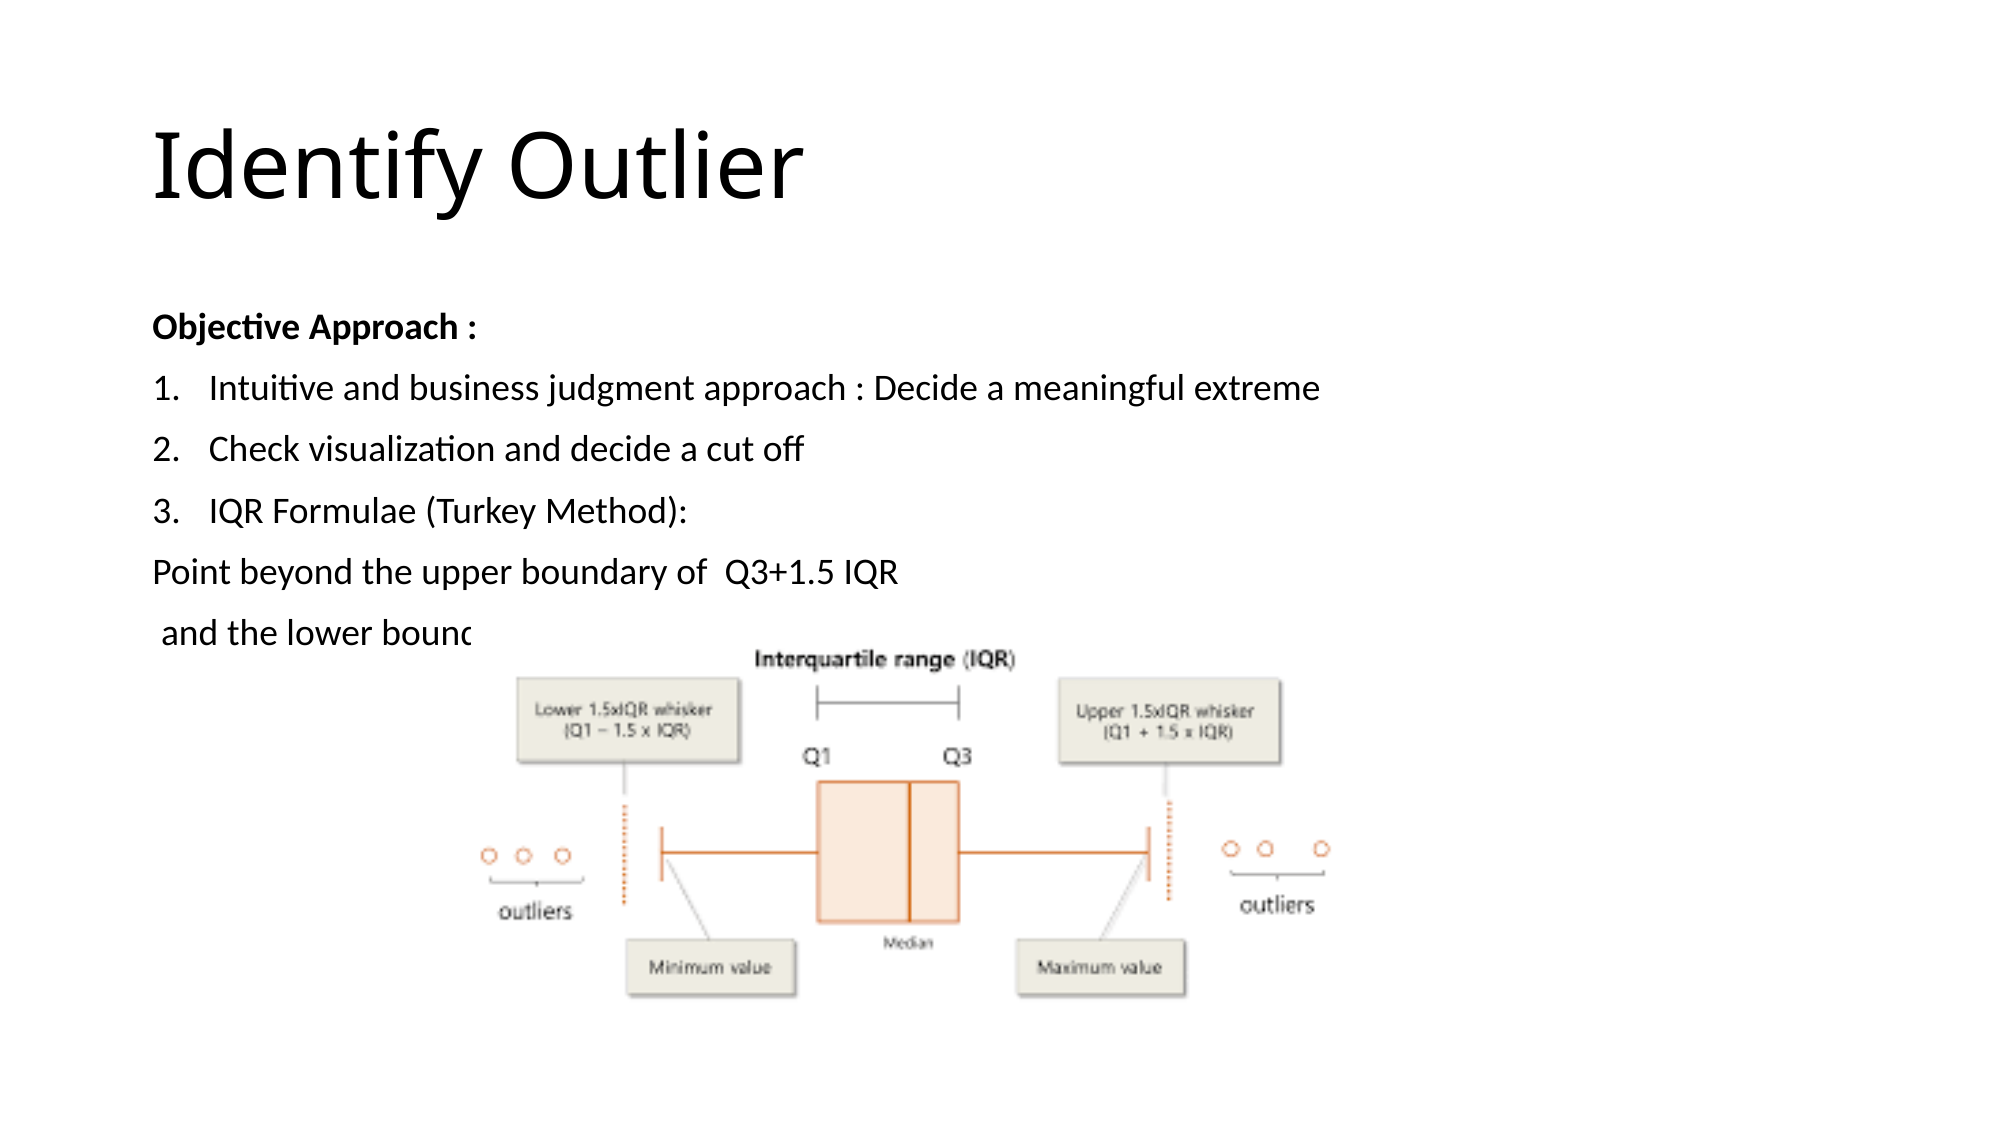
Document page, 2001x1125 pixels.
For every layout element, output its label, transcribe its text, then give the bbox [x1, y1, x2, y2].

title Identify Outlier [137, 59, 1863, 278]
list Objective Approach : Intuitive and business judgment approach : Decide a meaningful extreme Check visualization and decide a cut off IQR Formulae (Turkey Method): Point beyond the upper boundary of Q3+1.5 IQR and the lower boundary of Q1−1.5 IQR. [137, 299, 1863, 1014]
picture [470, 607, 1353, 1032]
